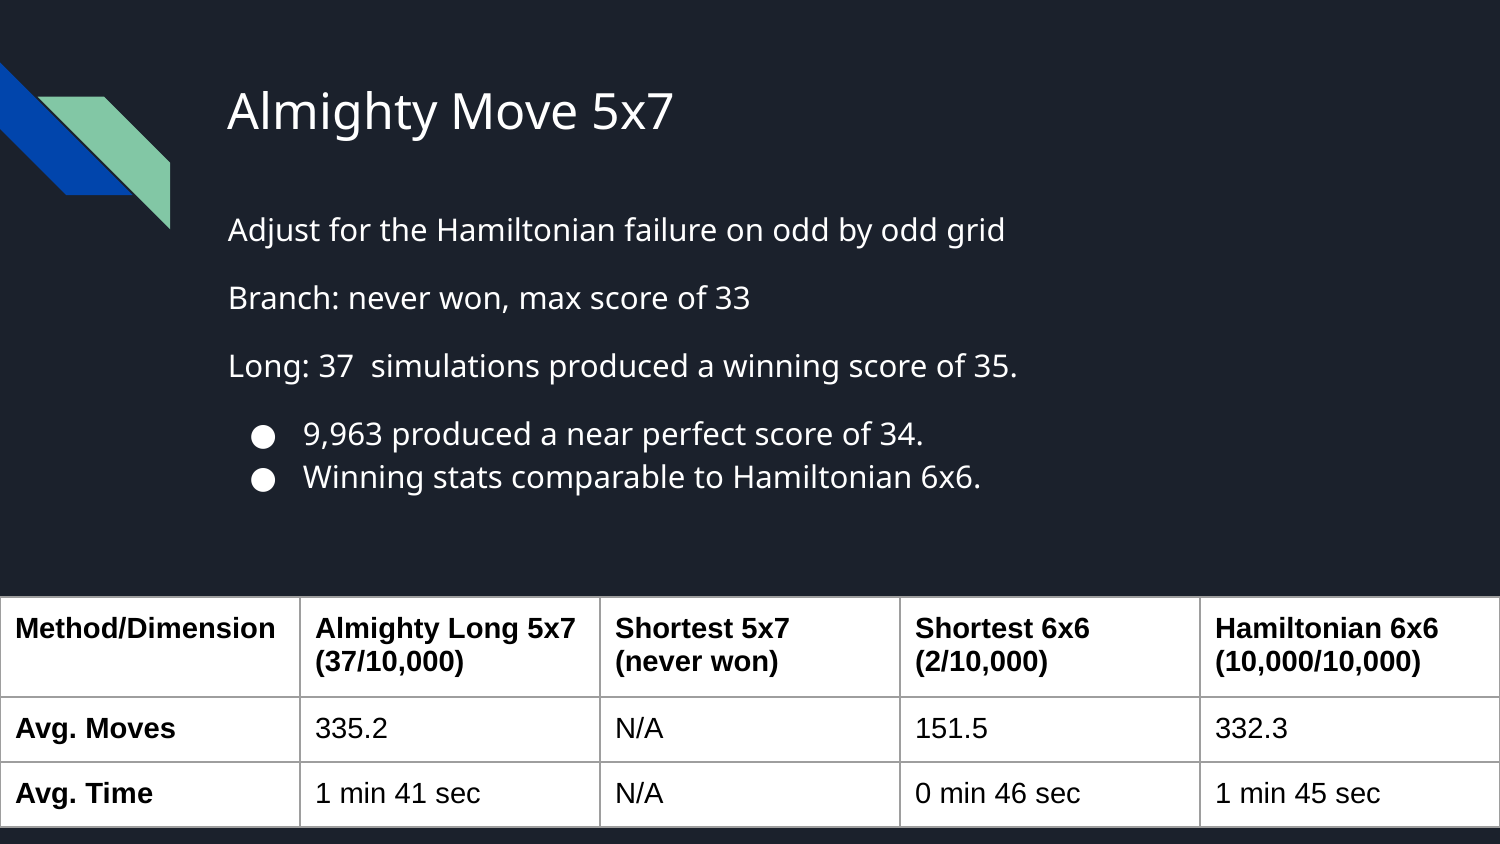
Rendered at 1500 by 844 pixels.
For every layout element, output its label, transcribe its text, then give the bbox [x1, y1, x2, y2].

table_cell 151.5 [901, 698, 1199, 761]
title Almighty Move 5x7 [212, 64, 1368, 215]
table_cell 1 min 41 sec [301, 763, 599, 826]
table_cell N/A [601, 698, 899, 761]
table_header Hamiltonian 6x6 (10,000/10,000) [1201, 598, 1499, 696]
table_cell 1 min 45 sec [1201, 763, 1499, 826]
table_cell N/A [601, 763, 899, 826]
table_cell Avg. Moves [1, 698, 299, 761]
list Adjust for the Hamiltonian failure on odd by odd grid Branch: never won, max score of 33 Long: 37 simulations produced a winning score of 35. 9,963 produced a near perfect score of 34. Winning stats comparable to Hamiltonian 6x6. [212, 189, 1159, 549]
table_header Almighty Long 5x7 (37/10,000) [301, 598, 599, 696]
table_cell Avg. Time [1, 763, 299, 826]
table_header Shortest 6x6 (2/10,000) [901, 598, 1199, 696]
table_cell 335.2 [301, 698, 599, 761]
table_cell 332.3 [1201, 698, 1499, 761]
table_header Method/Dimension [1, 598, 299, 696]
table_header Shortest 5x7 (never won) [601, 598, 899, 696]
table_cell 0 min 46 sec [901, 763, 1199, 826]
